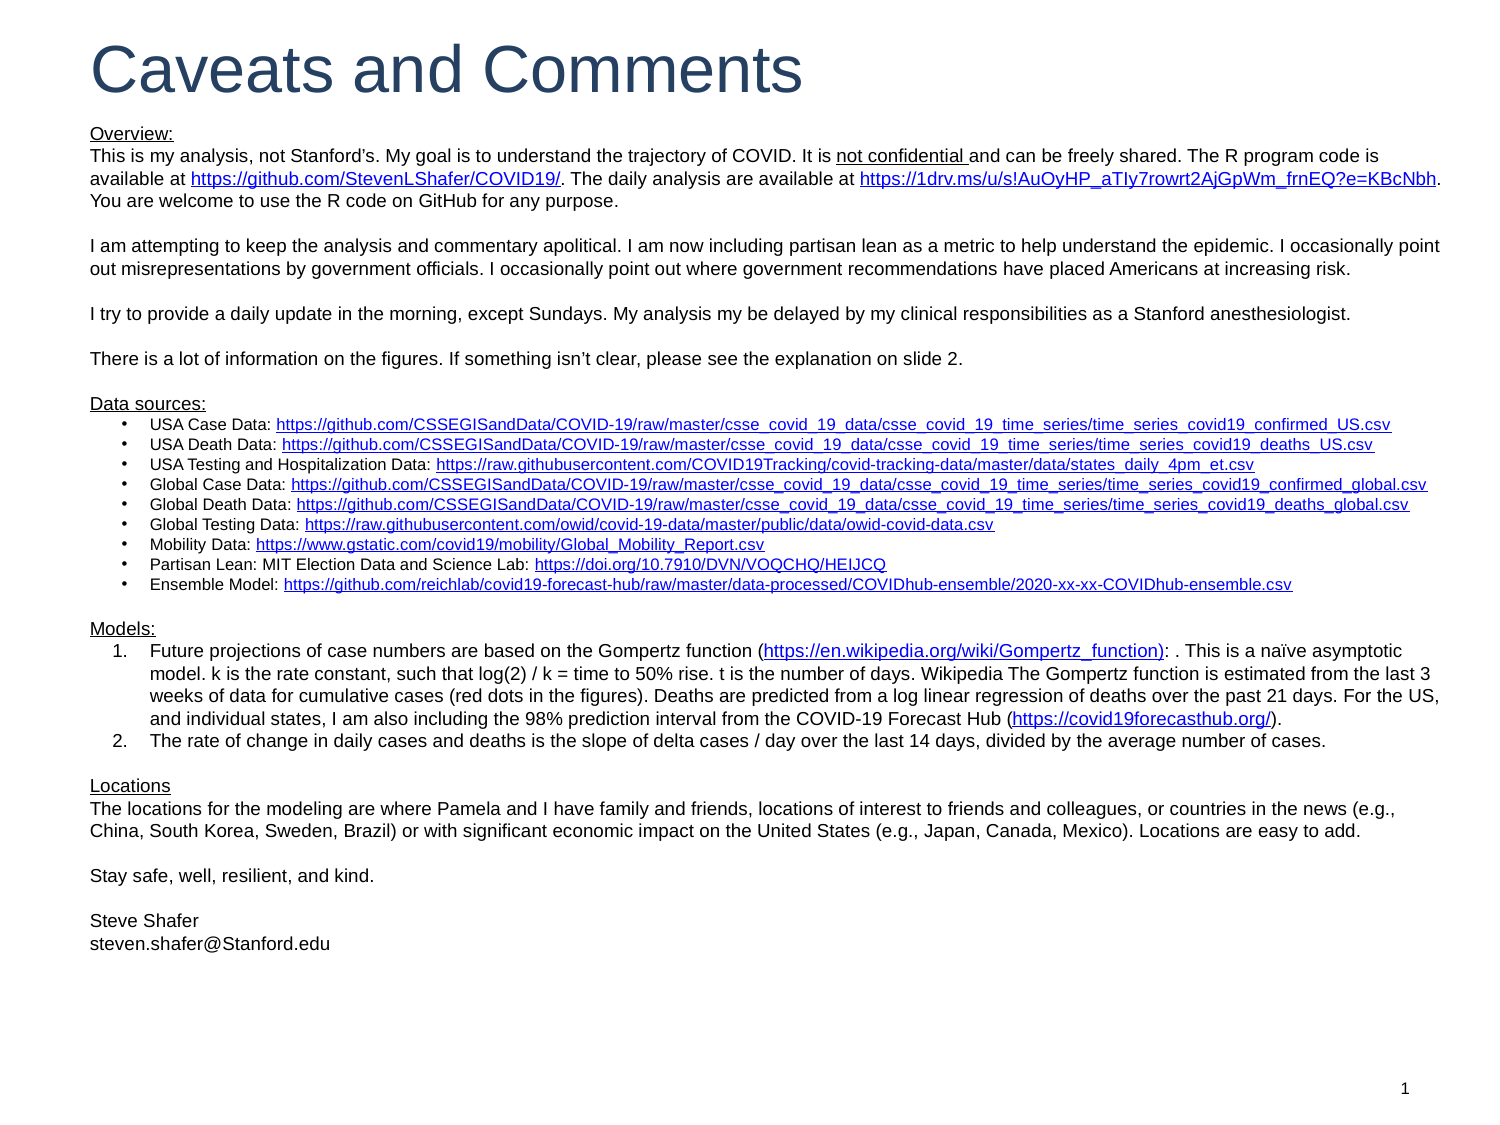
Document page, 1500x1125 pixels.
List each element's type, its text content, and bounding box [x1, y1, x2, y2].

title Caveats and Comments [75, 5, 1425, 126]
slide_number 1 [1306, 1057, 1425, 1118]
